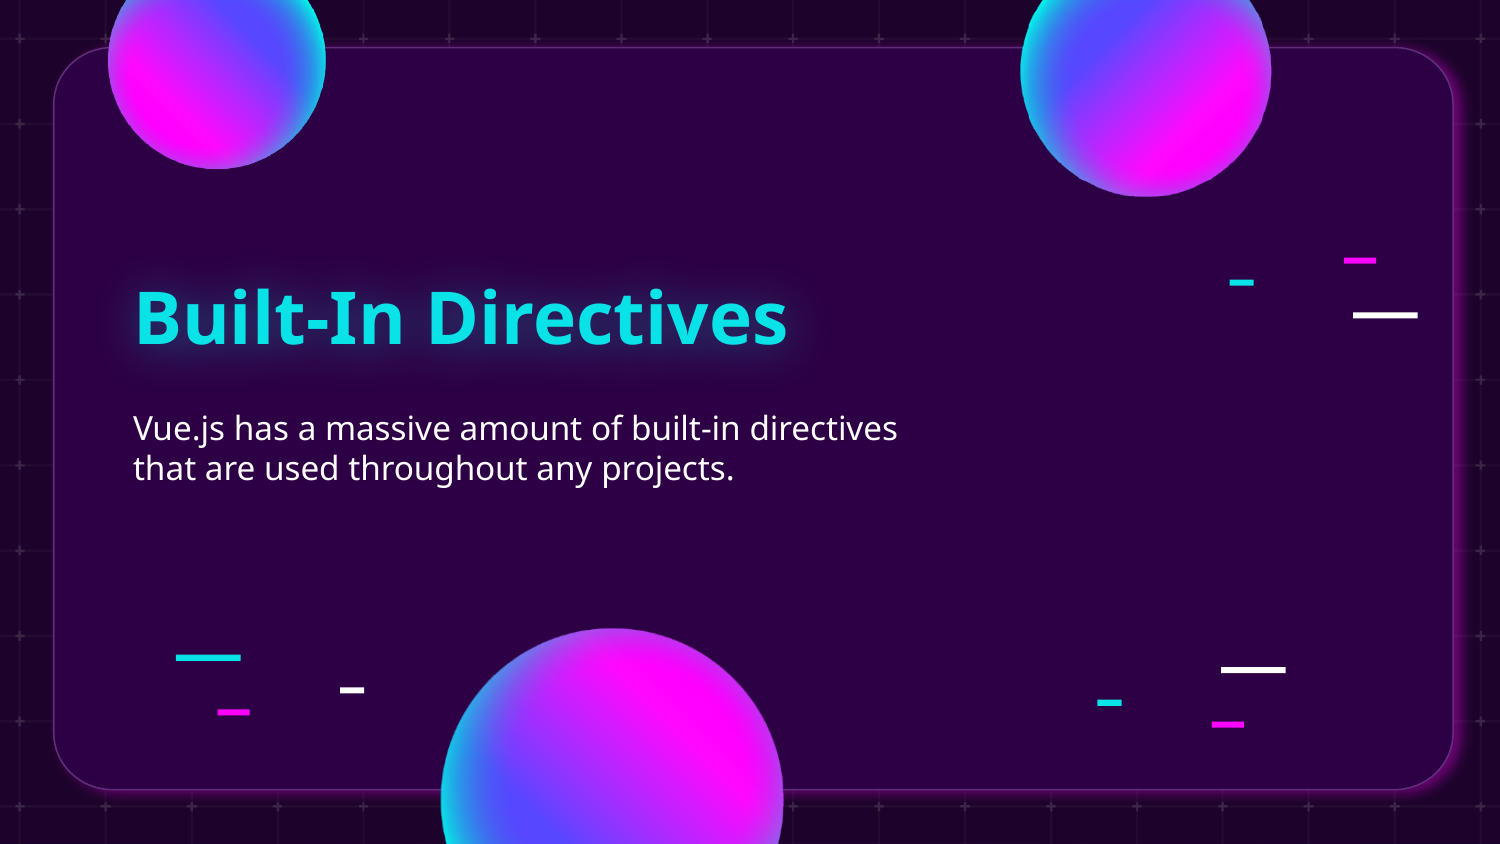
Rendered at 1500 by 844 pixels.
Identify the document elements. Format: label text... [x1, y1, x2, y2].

title Built-In Directives [118, 268, 1382, 363]
picture [1003, 0, 1290, 215]
picture [419, 603, 810, 844]
picture [91, 0, 340, 185]
subtitle Vue.js has a massive amount of built-in directives that are used throughout any projects. [118, 385, 968, 528]
